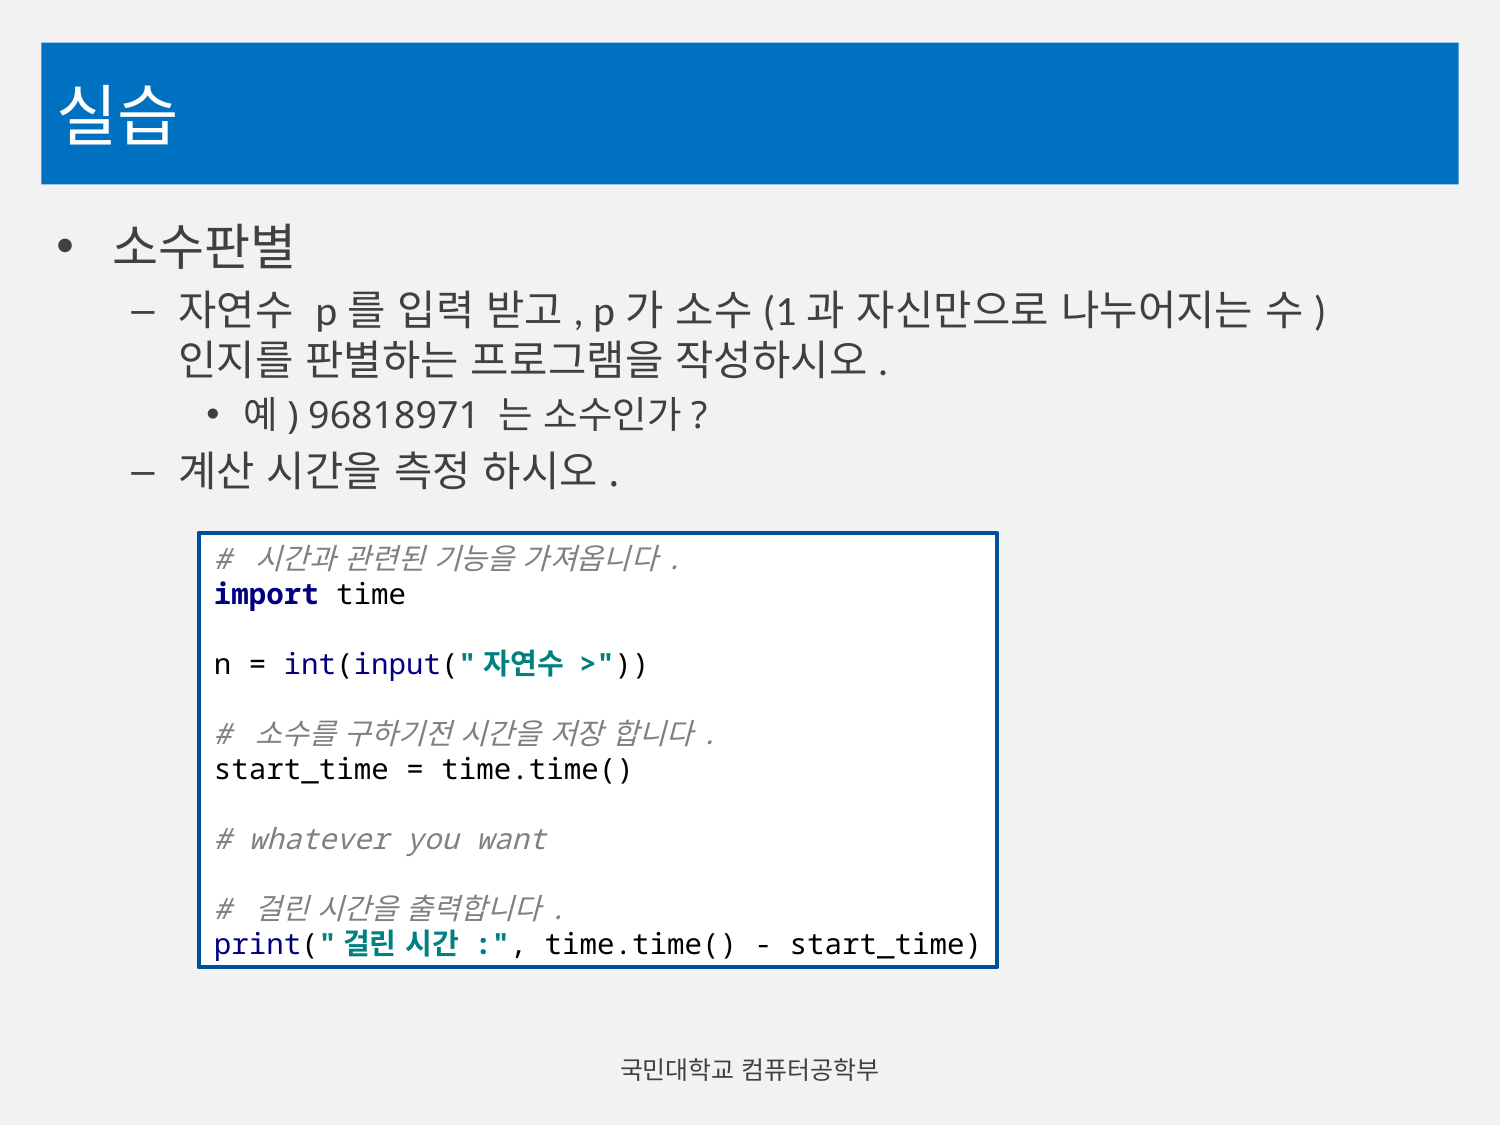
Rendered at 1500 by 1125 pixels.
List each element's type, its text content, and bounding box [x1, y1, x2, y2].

title 실습 [41, 42, 1459, 185]
footer 국민대학교 컴퓨터공학부 [466, 1042, 1034, 1103]
text_box # 시간과 관련된 기능을 가져옵니다. import time n = int(input("자연수 >")) # 소수를 구하기전 시간을 저장 합니다. start_time = time.time() # whatever you want # 걸린 시간을 출력합니다. print("걸린 시간 :", time.time() - start_time) [197, 531, 999, 969]
list 소수판별 자연수 p를 입력 받고, p가 소수(1과 자신만으로 나누어지는 수)인지를 판별하는 프로그램을 작성하시오. 예) 96818971 는 소수인가? 계산 시간을 측정 하시오. [41, 208, 1459, 1000]
